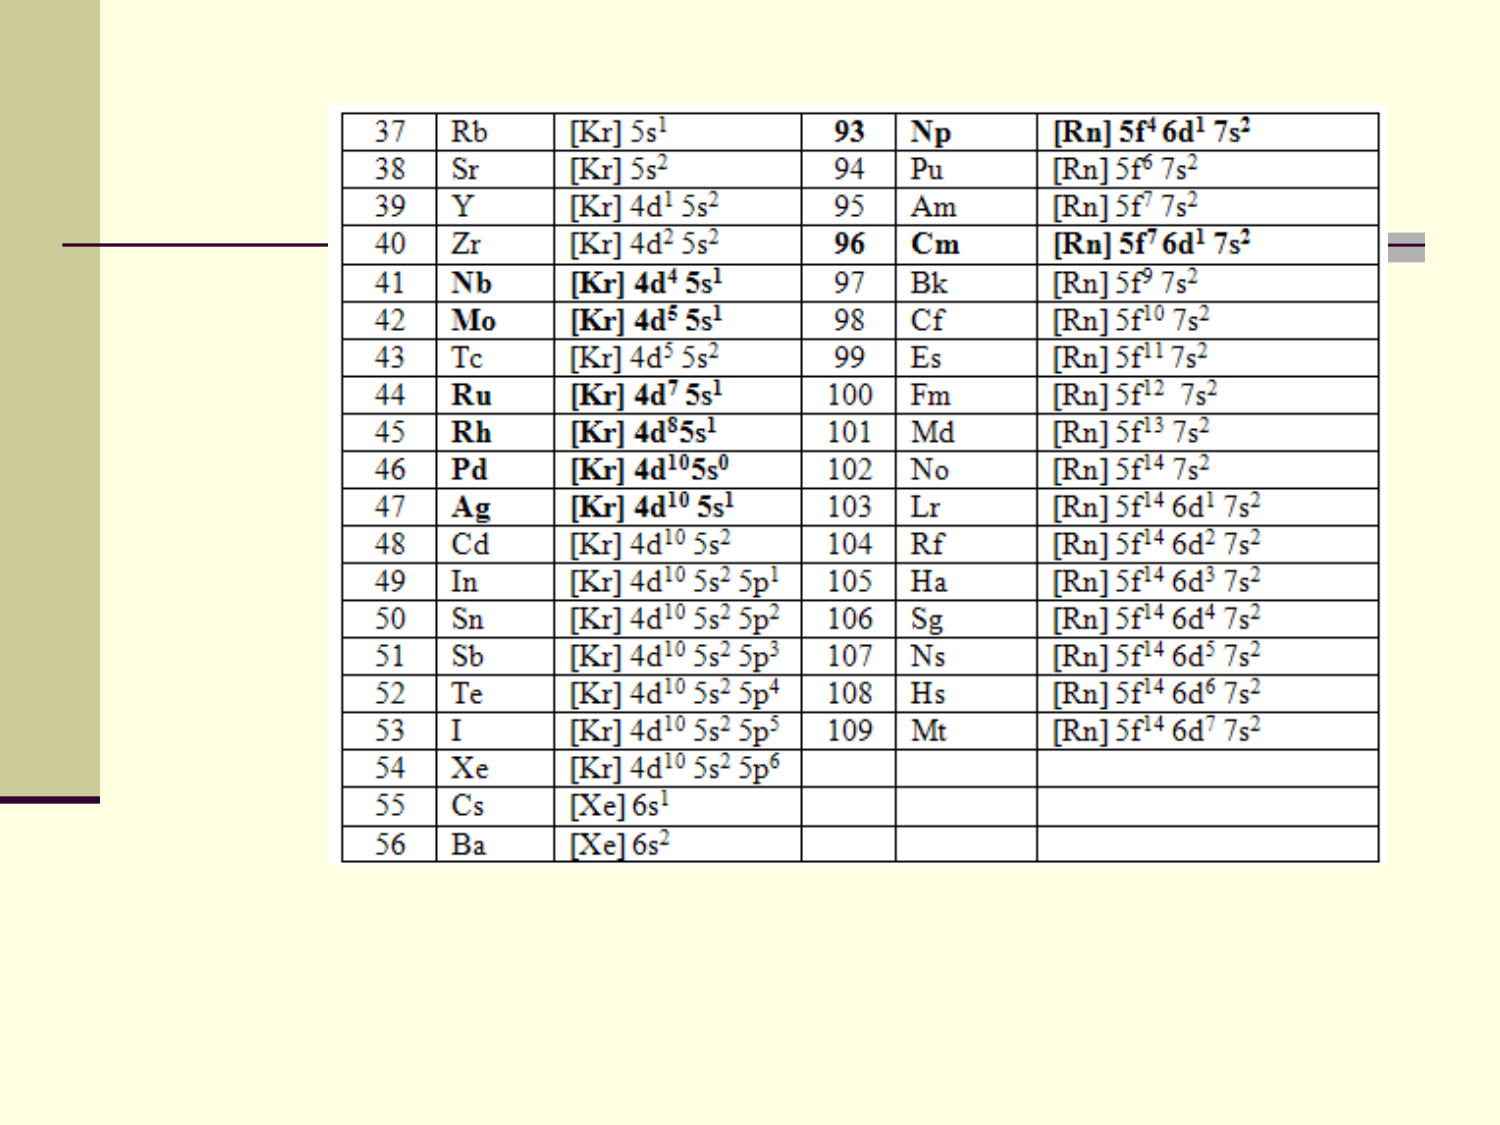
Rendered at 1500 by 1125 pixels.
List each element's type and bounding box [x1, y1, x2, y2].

picture [327, 105, 1388, 866]
